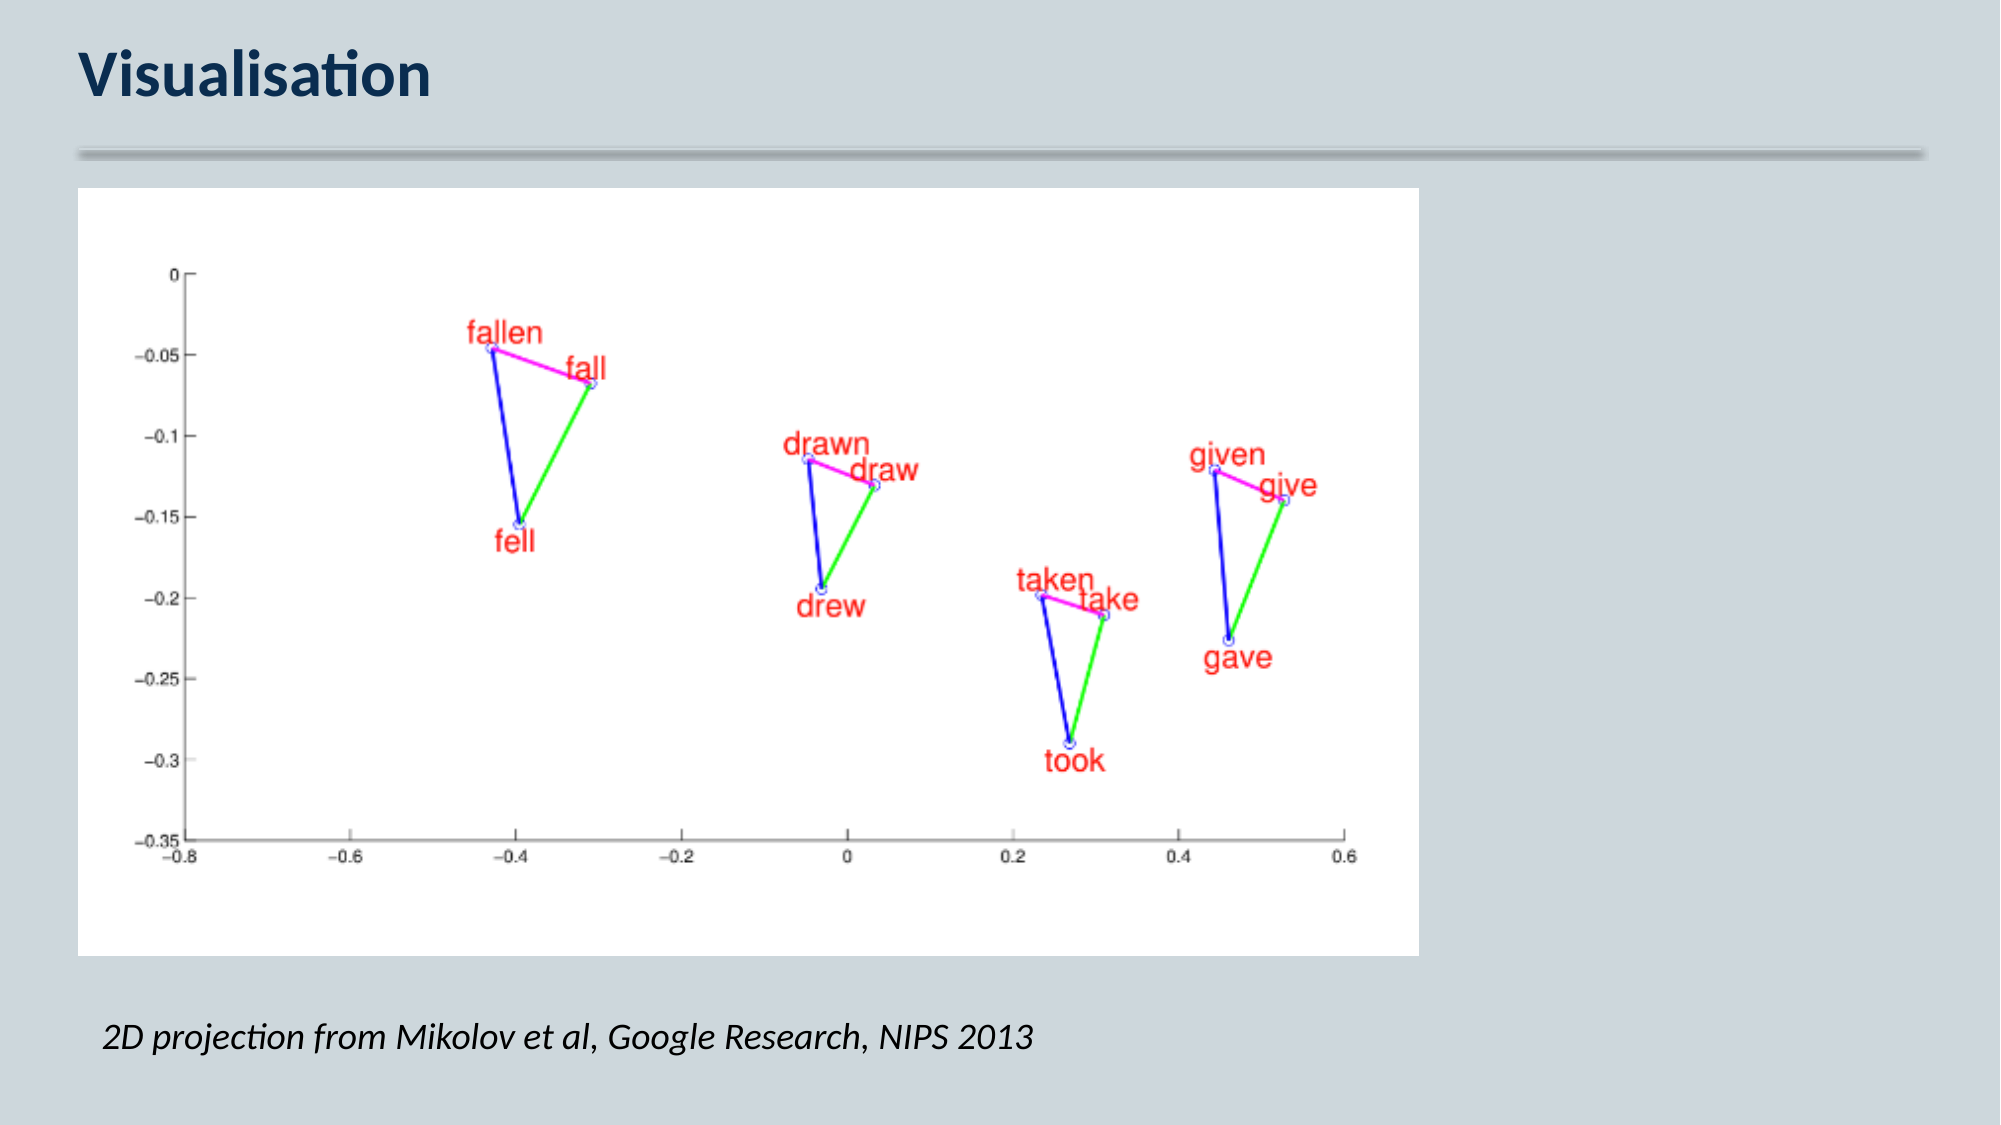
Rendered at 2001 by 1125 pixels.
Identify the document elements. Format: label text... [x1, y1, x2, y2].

title Visualisation [78, 29, 1922, 148]
text_box 2D projection from Mikolov et al, Google Research, NIPS 2013 [86, 1004, 1049, 1065]
picture [78, 187, 1419, 956]
